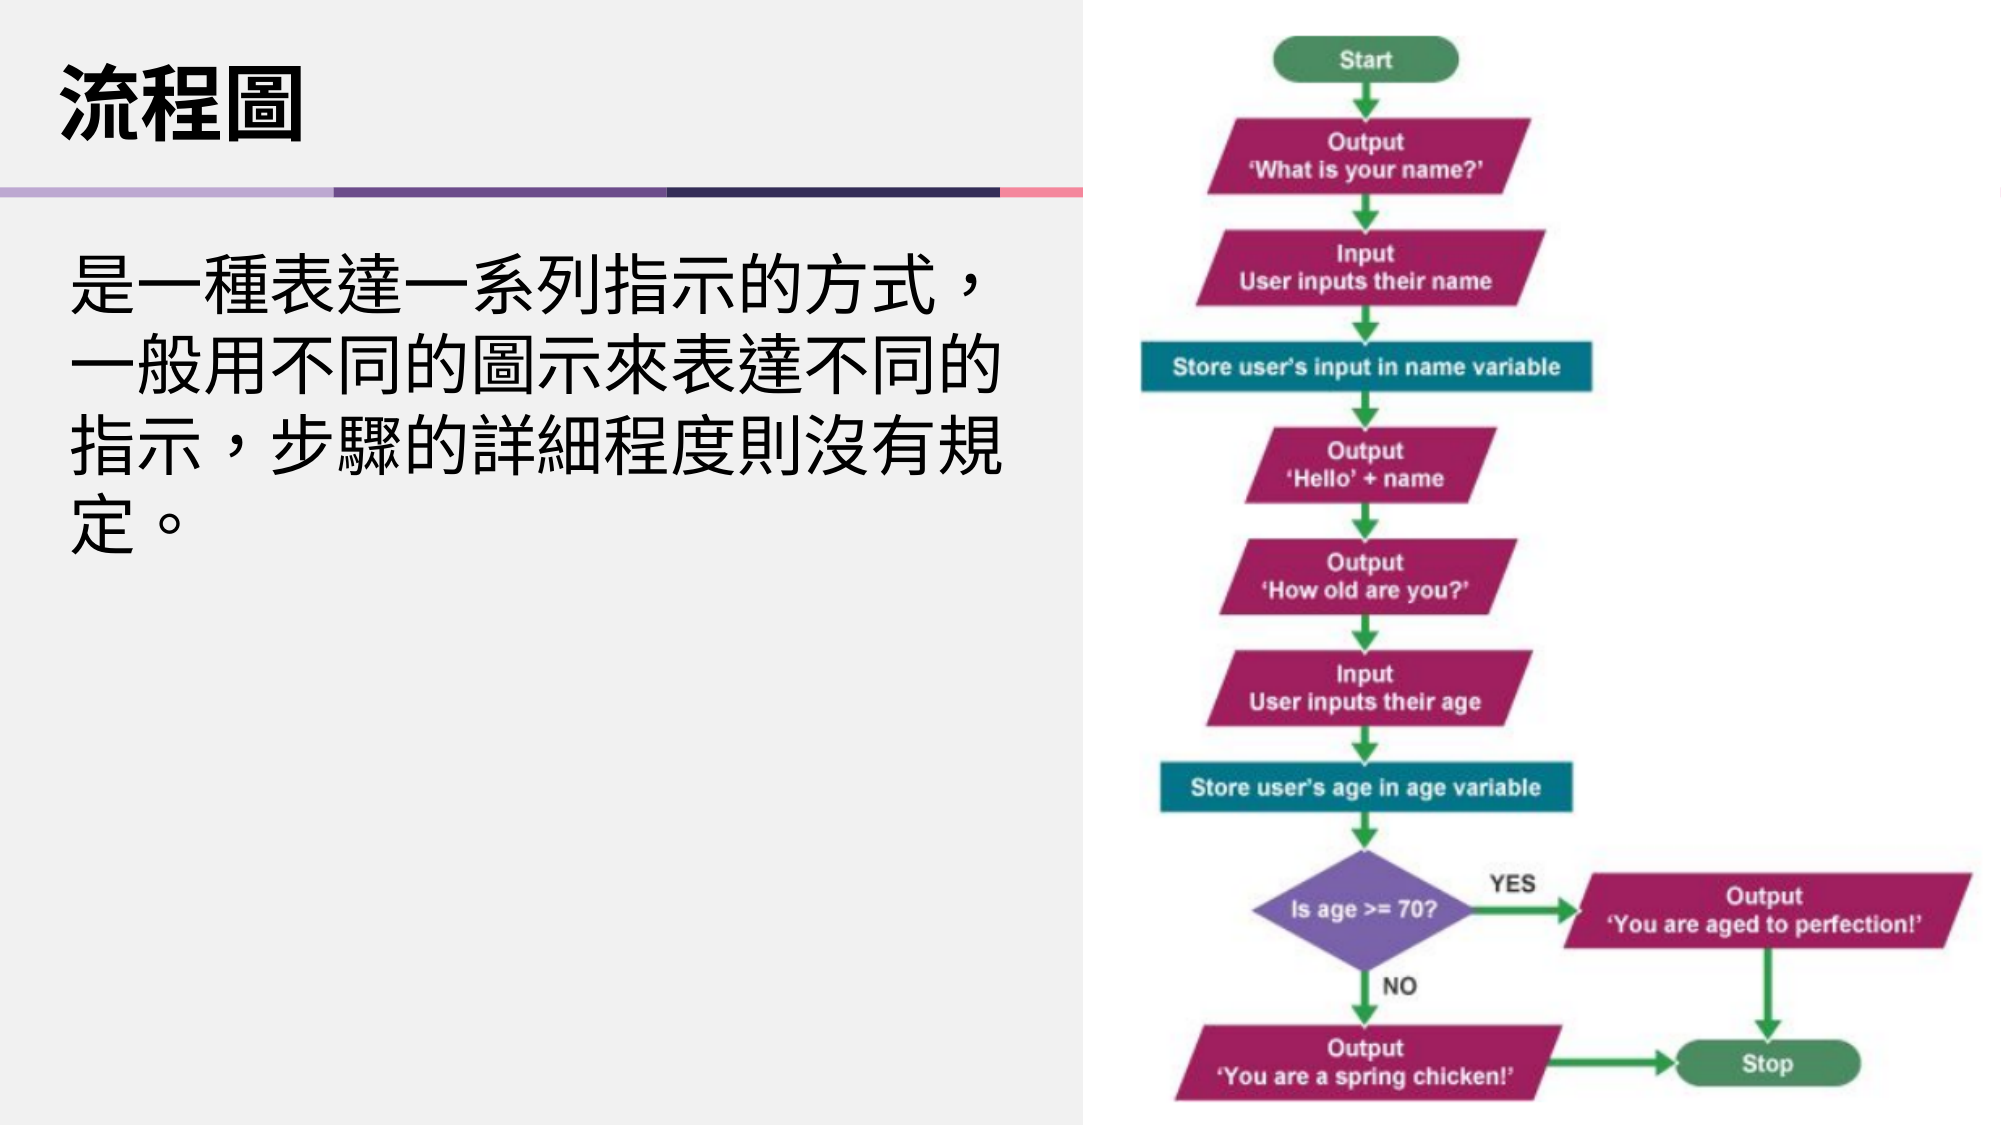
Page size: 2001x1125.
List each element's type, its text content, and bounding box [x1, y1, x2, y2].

text_box 流程圖 [42, 43, 1078, 159]
picture [1083, 0, 2000, 1125]
text_box 是一種表達一系列指示的方式，一般用不同的圖示來表達不同的指示，步驟的詳細程度則沒有規定。 [54, 235, 1025, 571]
